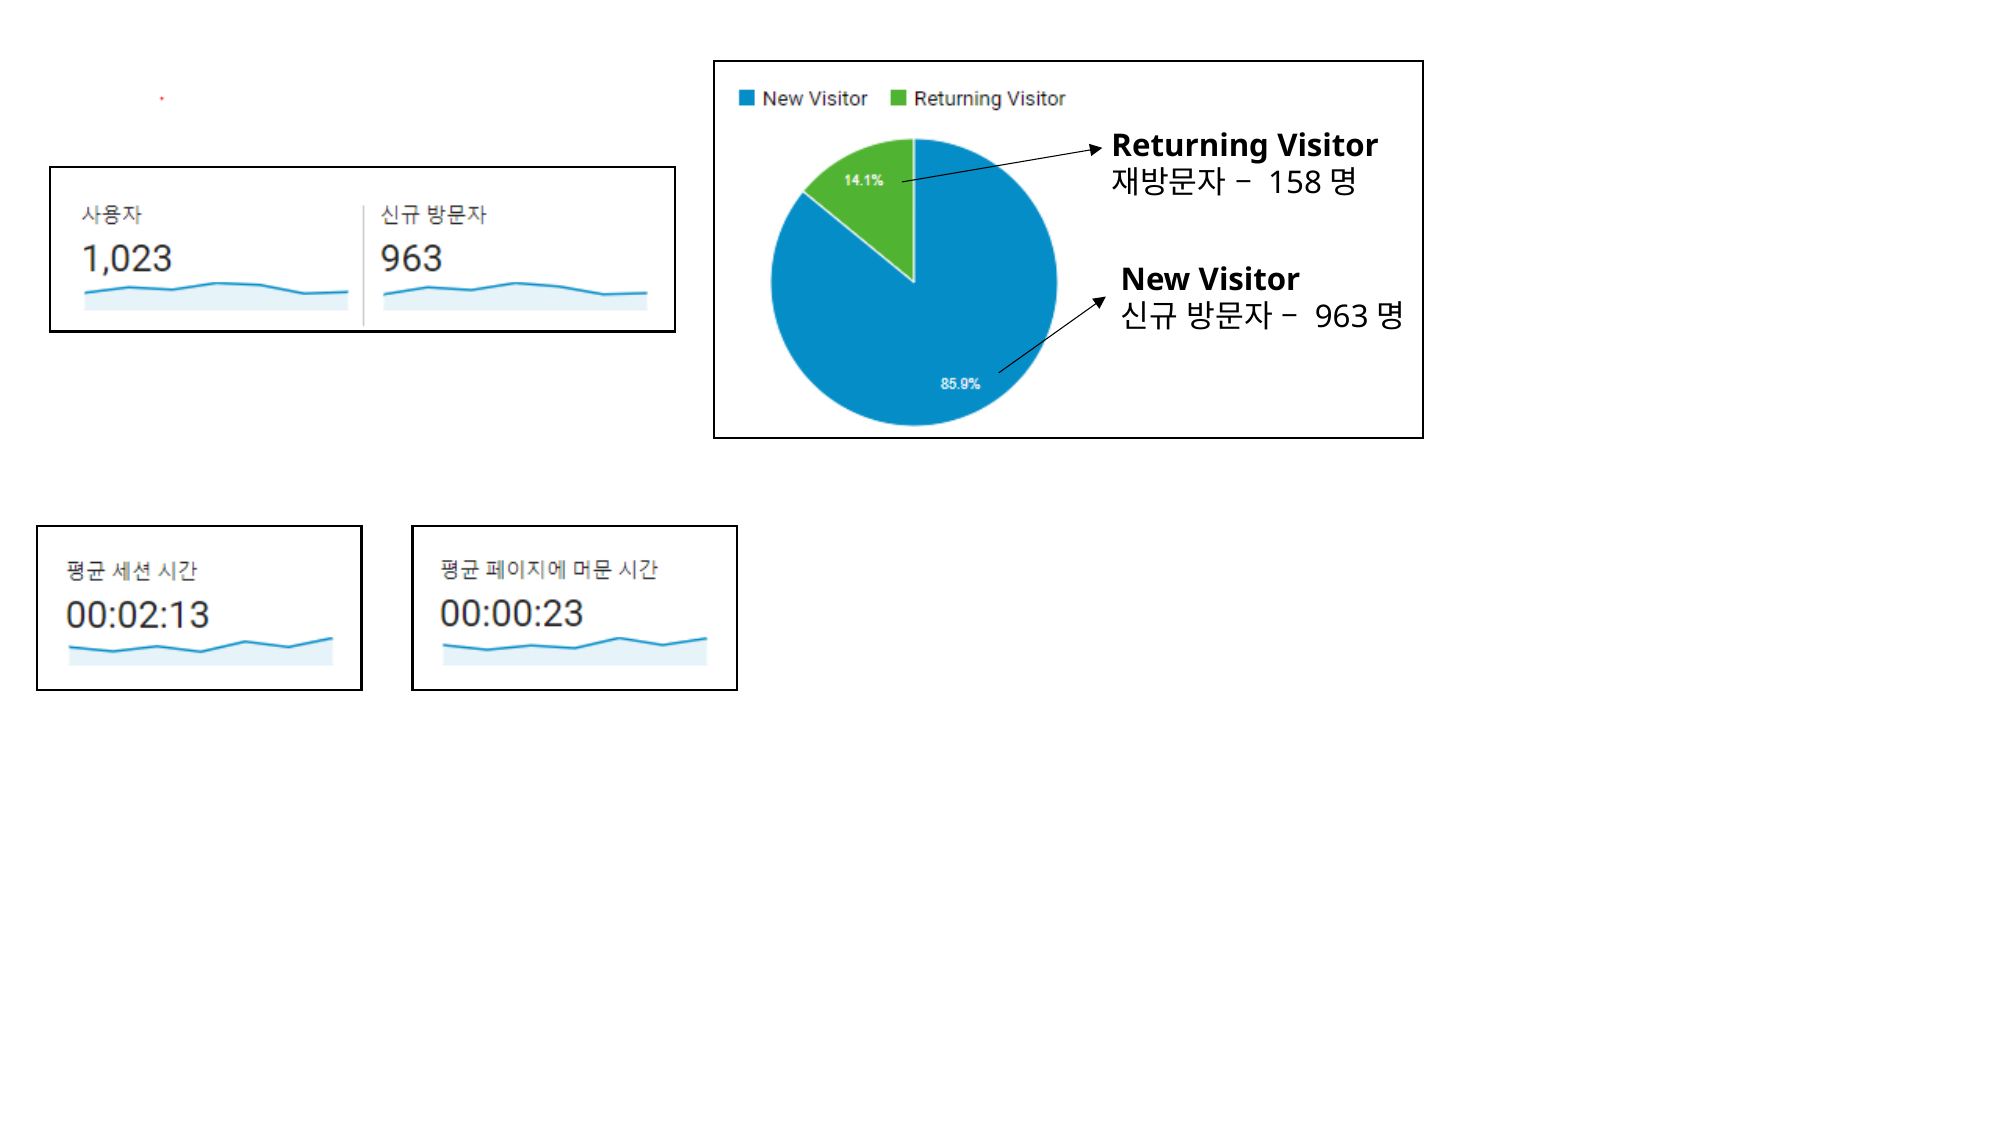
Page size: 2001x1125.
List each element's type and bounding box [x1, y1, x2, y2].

picture [435, 548, 714, 683]
picture [61, 96, 662, 353]
text_box [713, 60, 1424, 439]
text_box [49, 166, 61, 333]
text_box [998, 297, 1103, 373]
text_box [901, 147, 1103, 182]
text_box [662, 166, 676, 333]
picture [61, 540, 340, 691]
text_box [411, 525, 738, 691]
picture [694, 65, 1138, 466]
text_box [36, 525, 363, 691]
